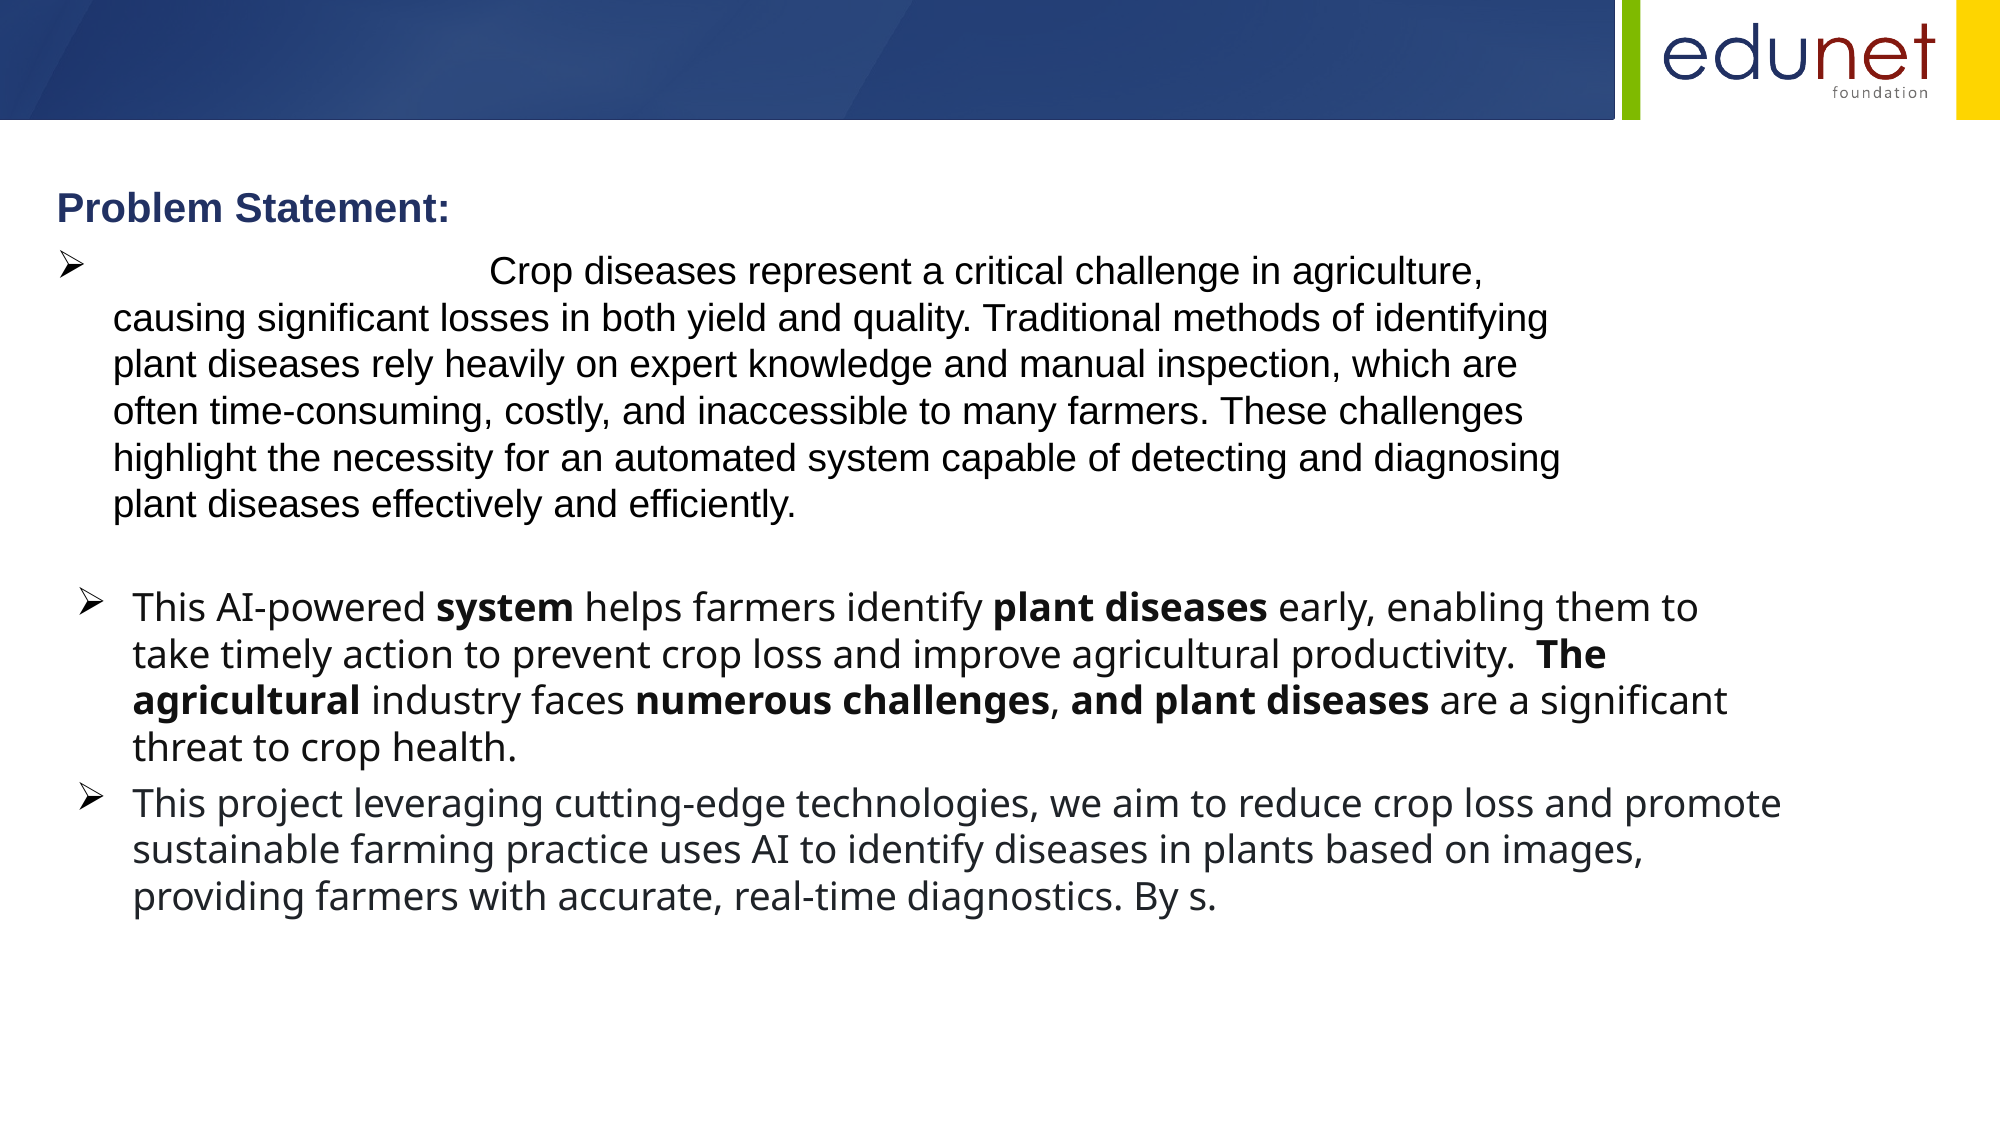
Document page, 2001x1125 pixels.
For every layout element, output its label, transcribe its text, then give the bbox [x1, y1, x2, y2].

text_box This project leveraging cutting-edge technologies, we aim to reduce crop loss and promote sustainable farming practice uses AI to identify diseases in plants based on images, providing farmers with accurate, real-time diagnostics. By s. [61, 771, 1834, 926]
text_box Crop diseases represent a critical challenge in agriculture, causing significant losses in both yield and quality. Traditional methods of identifying plant diseases rely heavily on expert knowledge and manual inspection, which are often time-consuming, costly, and inaccessible to many farmers. These challenges highlight the necessity for an automated system capable of detecting and diagnosing plant diseases effectively and efficiently. [41, 238, 1628, 533]
text_box This AI-powered system helps farmers identify plant diseases early, enabling them to take timely action to prevent crop loss and improve agricultural productivity. The agricultural industry faces numerous challenges, and plant diseases are a significant threat to crop health. [61, 575, 1773, 771]
picture [1652, 12, 1948, 108]
text_box Problem Statement: [41, 172, 1043, 238]
